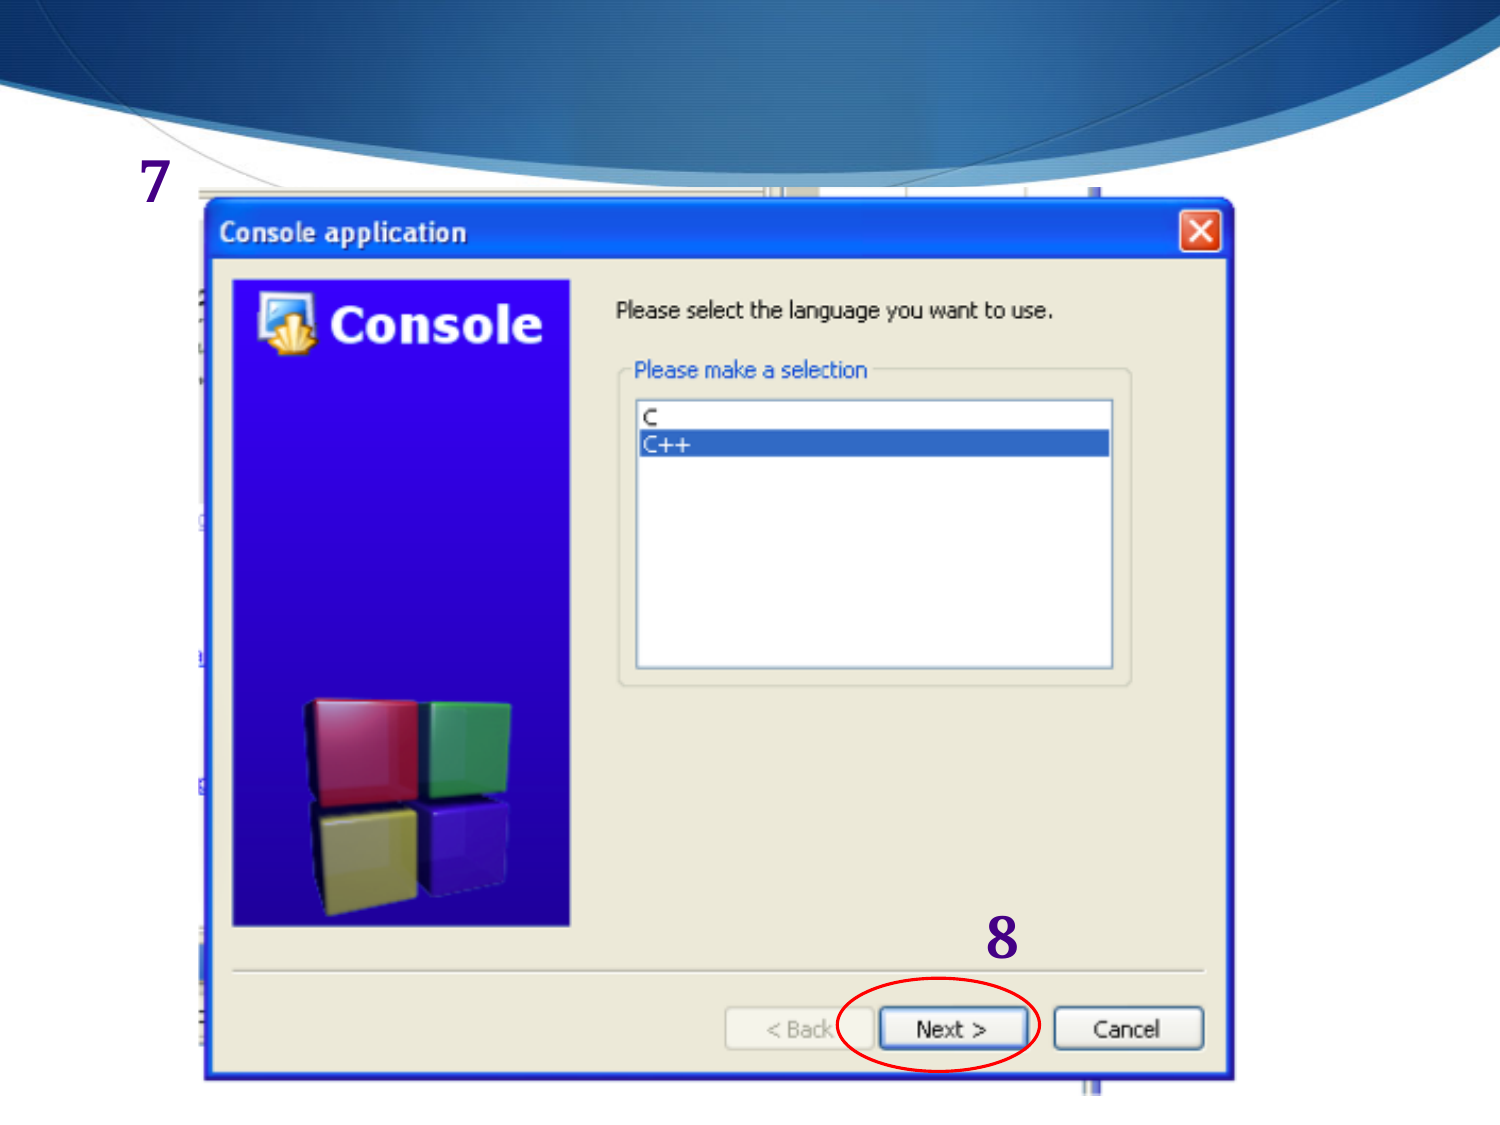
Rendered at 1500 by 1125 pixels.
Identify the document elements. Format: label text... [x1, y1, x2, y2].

picture [0, 0, 1500, 1125]
text_box 7 [124, 136, 189, 223]
